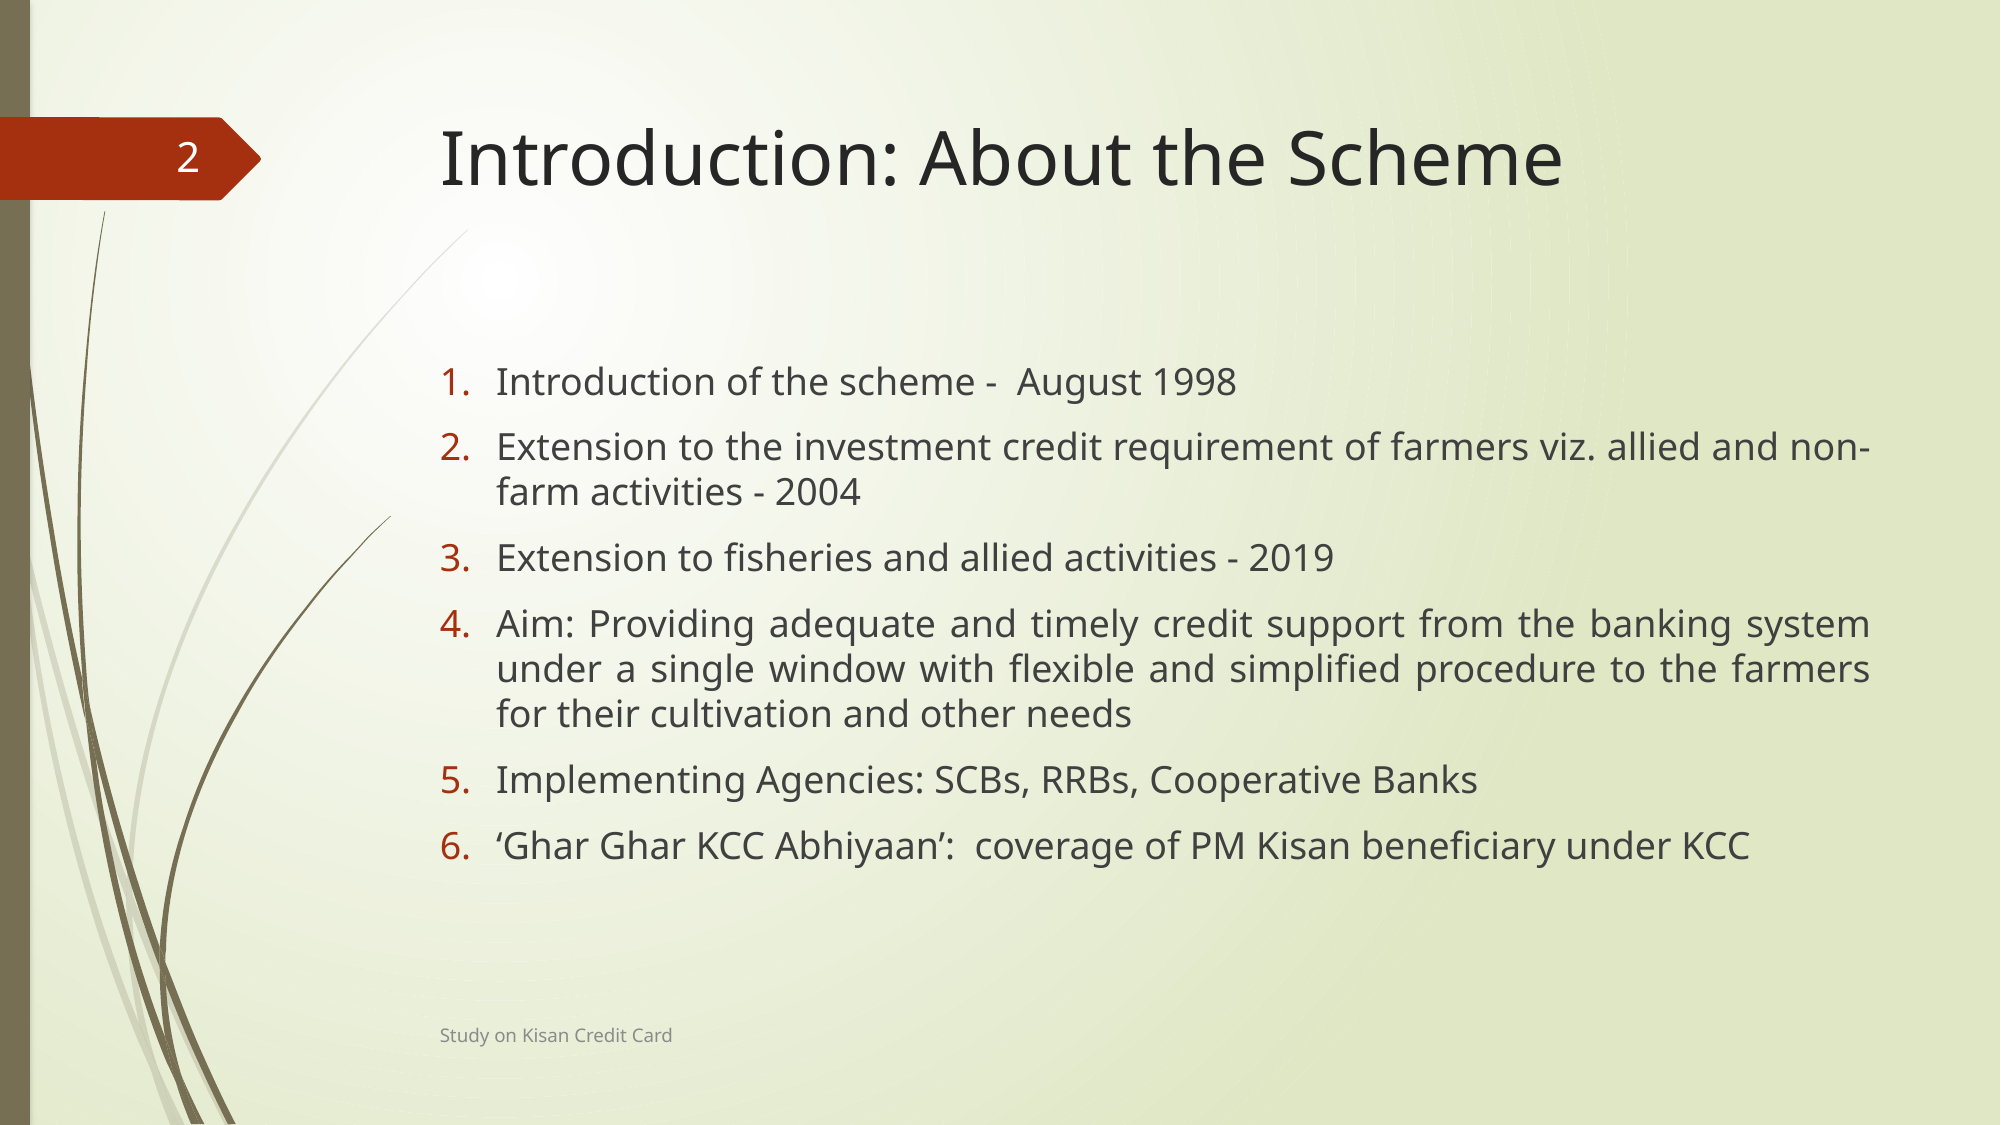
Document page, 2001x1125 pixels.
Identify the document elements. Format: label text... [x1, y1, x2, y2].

list Introduction of the scheme - August 1998 Extension to the investment credit requirement of farmers viz. allied and non-farm activities - 2004 Extension to fisheries and allied activities - 2019 Aim: Providing adequate and timely credit support from the banking system under a single window with flexible and simplified procedure to the farmers for their cultivation and other needs Implementing Agencies: SCBs, RRBs, Cooperative Banks ‘Ghar Ghar KCC Abhiyaan’: coverage of PM Kisan beneficiary under KCC [424, 350, 1888, 970]
slide_number 2 [87, 129, 216, 190]
title Introduction: About the Scheme [425, 102, 1888, 313]
footer Study on Kisan Credit Card [424, 1006, 1675, 1067]
